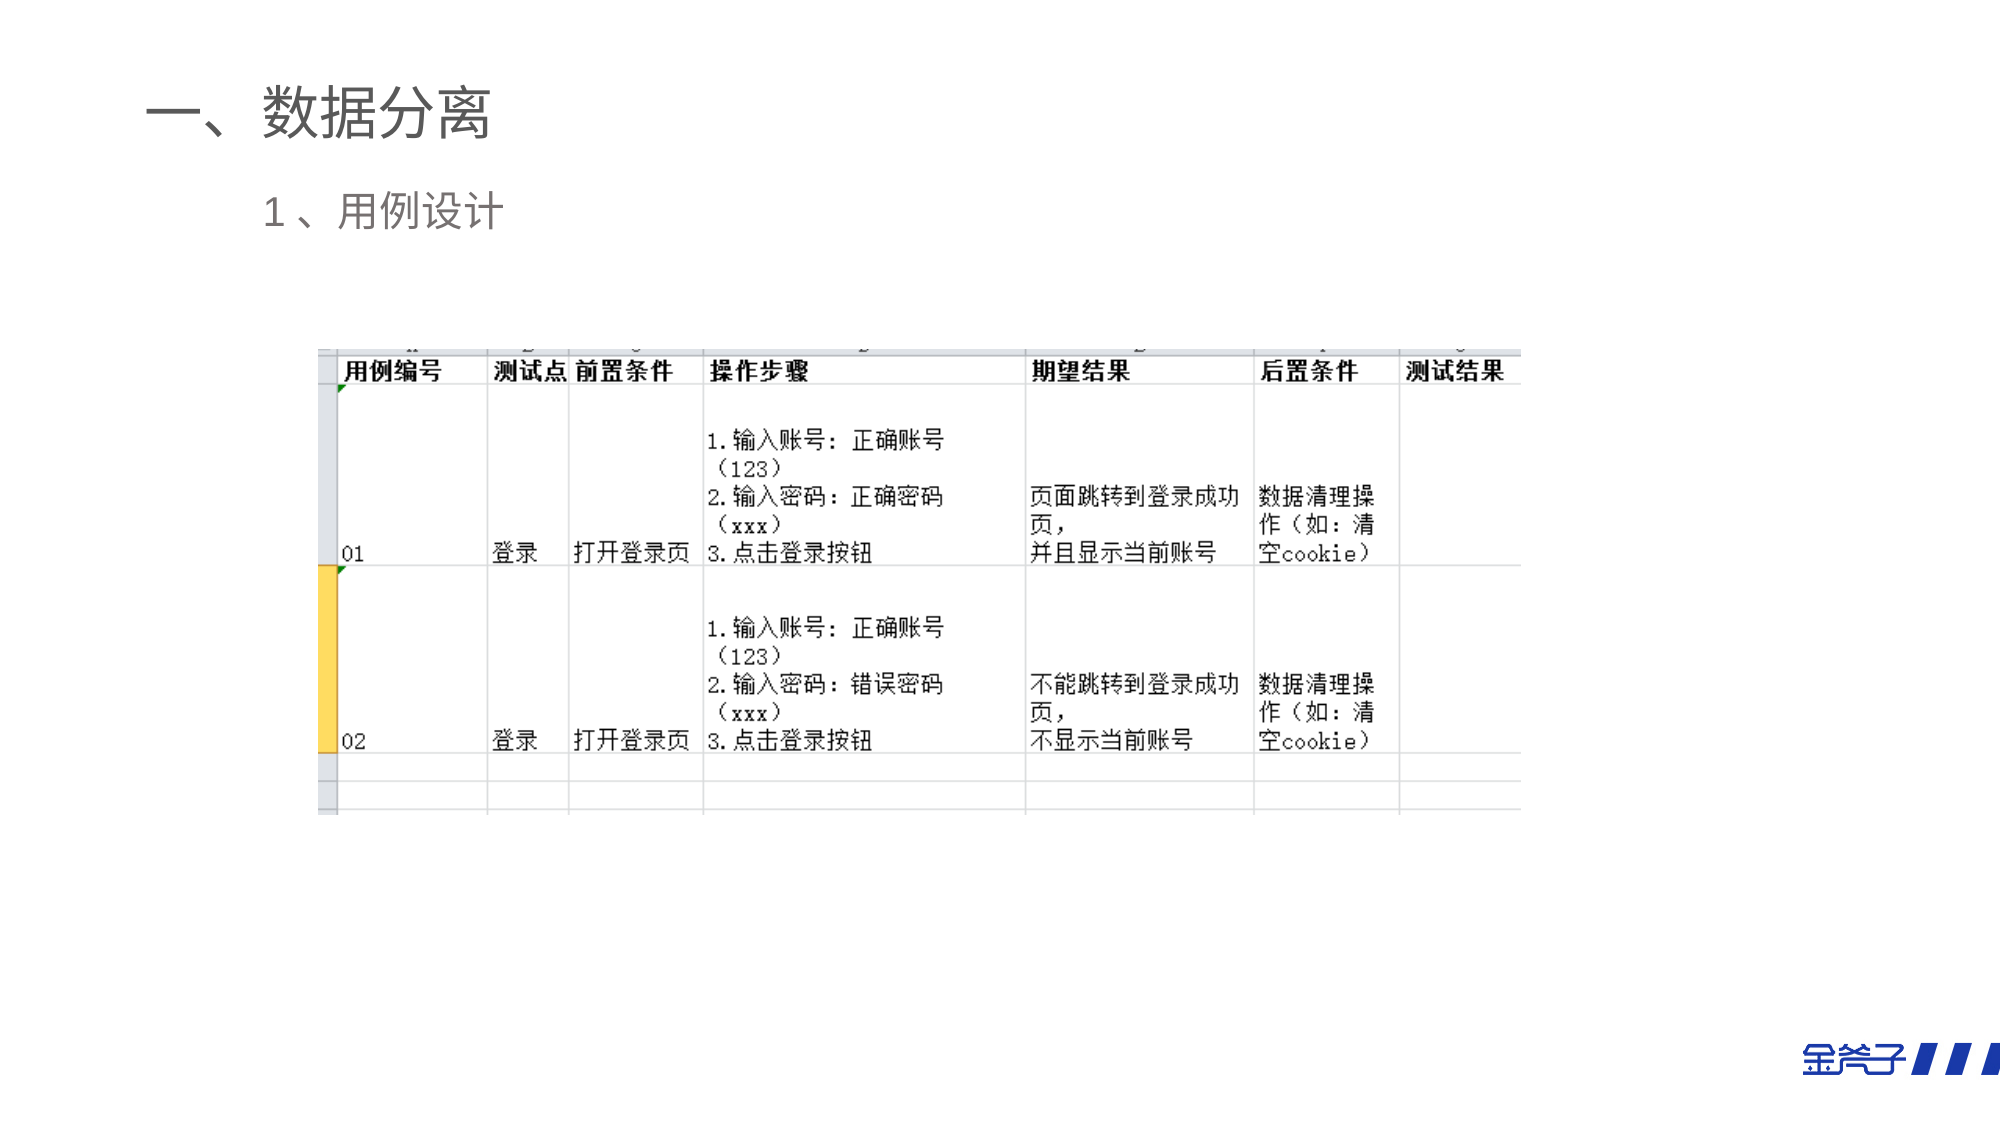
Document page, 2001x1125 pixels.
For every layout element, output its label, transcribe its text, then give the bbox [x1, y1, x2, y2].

text_box 1、用例设计 [247, 177, 1722, 319]
picture [0, 0, 2000, 1125]
text_box 一、数据分离 [129, 68, 556, 154]
